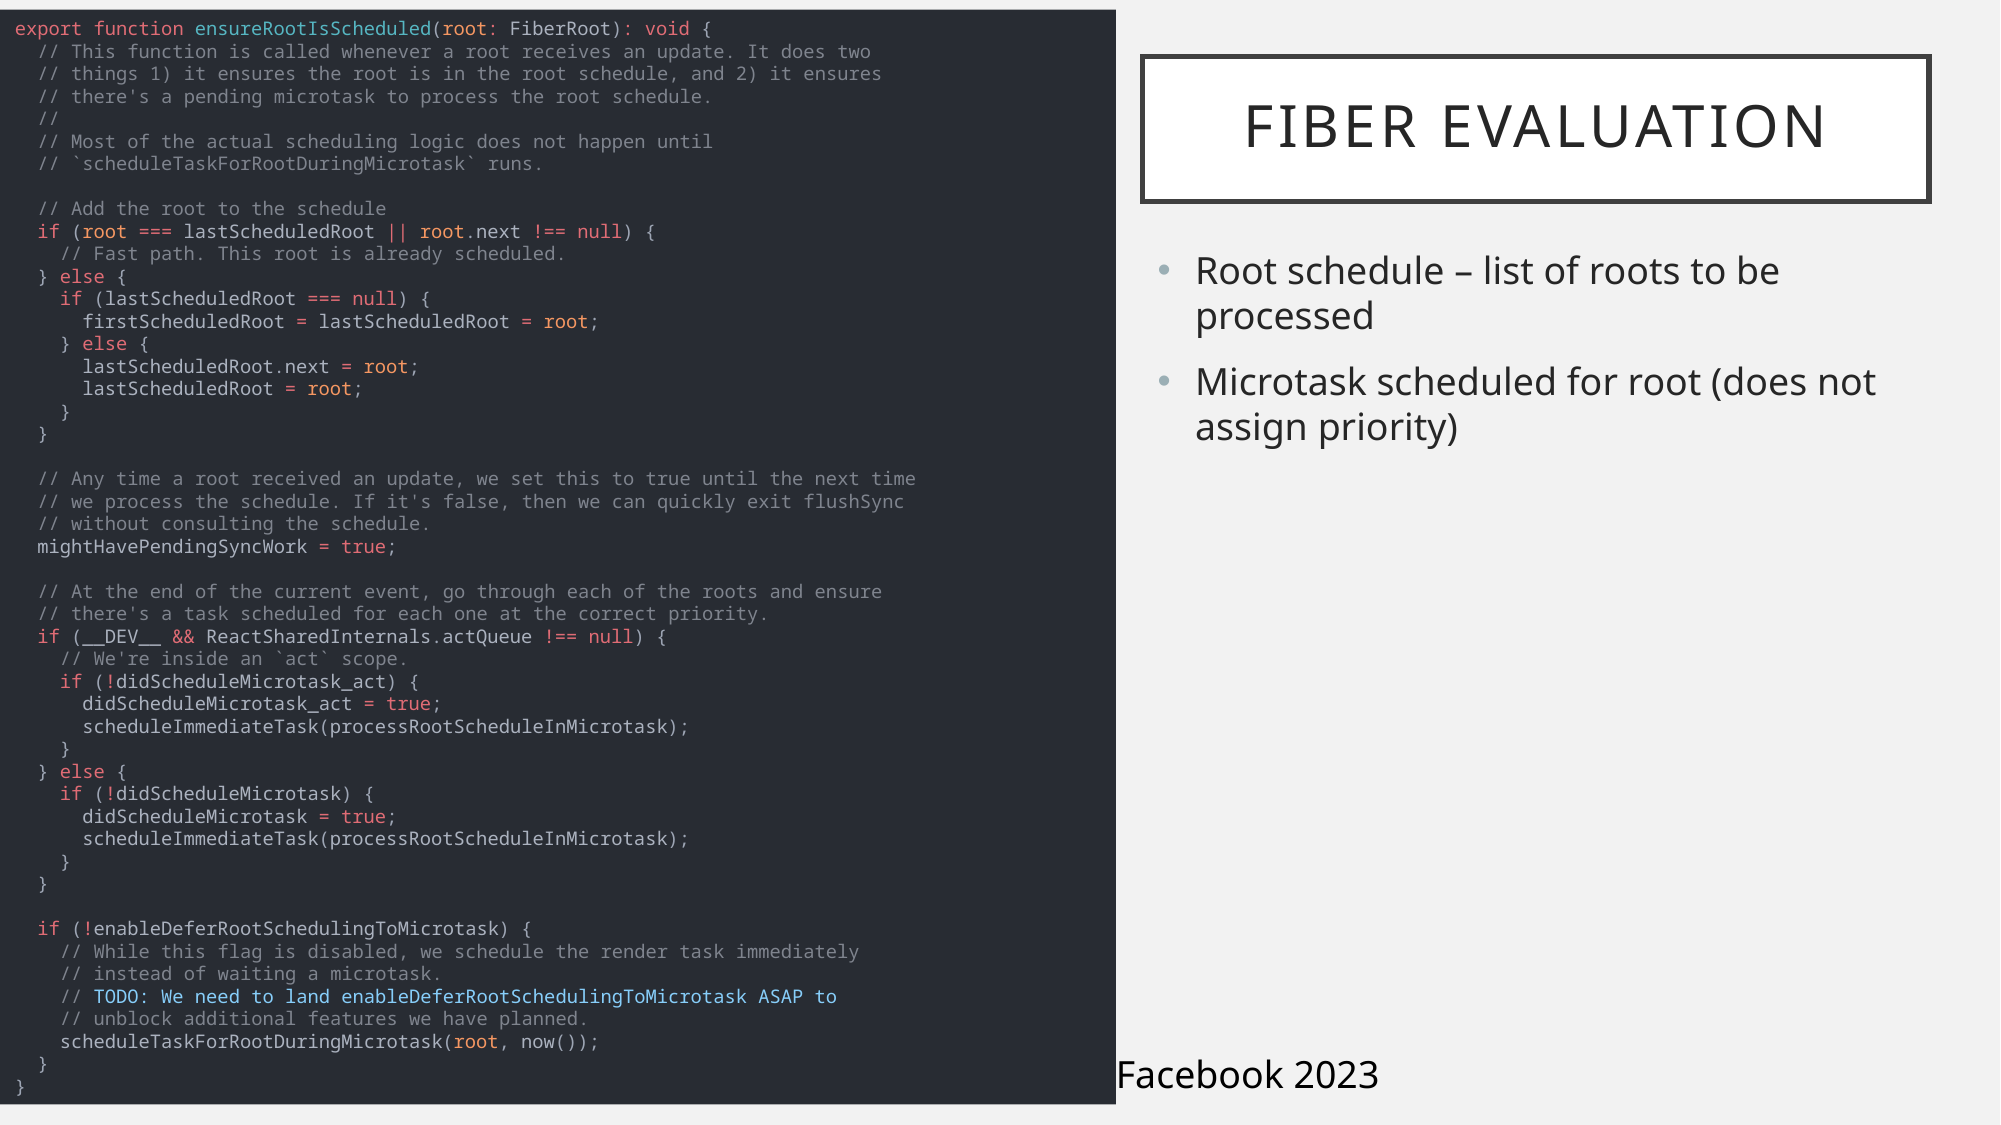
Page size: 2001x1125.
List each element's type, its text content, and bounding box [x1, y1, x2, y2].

text_box Facebook 2023 [1101, 1043, 1395, 1104]
title Fiber evaluation [1140, 54, 1932, 204]
list Root schedule – list of roots to be processed Microtask scheduled for root (does not assign priority) [1142, 239, 1922, 1004]
text_box export function ensureRootIsScheduled(root: FiberRoot): void { // This function is called whenever a root receives an update. It does two // things 1) it ensures the root is in the root schedule, and 2) it ensures // there's a pending microtask to process the root schedule. // // Most of the actual scheduling logic does not happen until // `scheduleTaskForRootDuringMicrotask` runs. // Add the root to the schedule if (root === lastScheduledRoot || root.next !== null) { // Fast path. This root is already scheduled. } else { if (lastScheduledRoot === null) { firstScheduledRoot = lastScheduledRoot = root; } else { lastScheduledRoot.next = root; lastScheduledRoot = root; } } // Any time a root received an update, we set this to true until the next time // we process the schedule. If it's false, then we can quickly exit flushSync // without consulting the schedule. mightHavePendingSyncWork = true; // At the end of the current event, go through each of the roots and ensure // there's a task scheduled for each one at the correct priority. if (__DEV__ && ReactSharedInternals.actQueue !== null) { // We're inside an `act` scope. if (!didScheduleMicrotask_act) { didScheduleMicrotask_act = true; scheduleImmediateTask(processRootScheduleInMicrotask); } } else { if (!didScheduleMicrotask) { didScheduleMicrotask = true; scheduleImmediateTask(processRootScheduleInMicrotask); } } if (!enableDeferRootSchedulingToMicrotask) { // While this flag is disabled, we schedule the render task immediately // instead of waiting a microtask. // TODO: We need to land enableDeferRootSchedulingToMicrotask ASAP to // unblock additional features we have planned. scheduleTaskForRootDuringMicrotask(root, now()); } } [0, 9, 1116, 1105]
